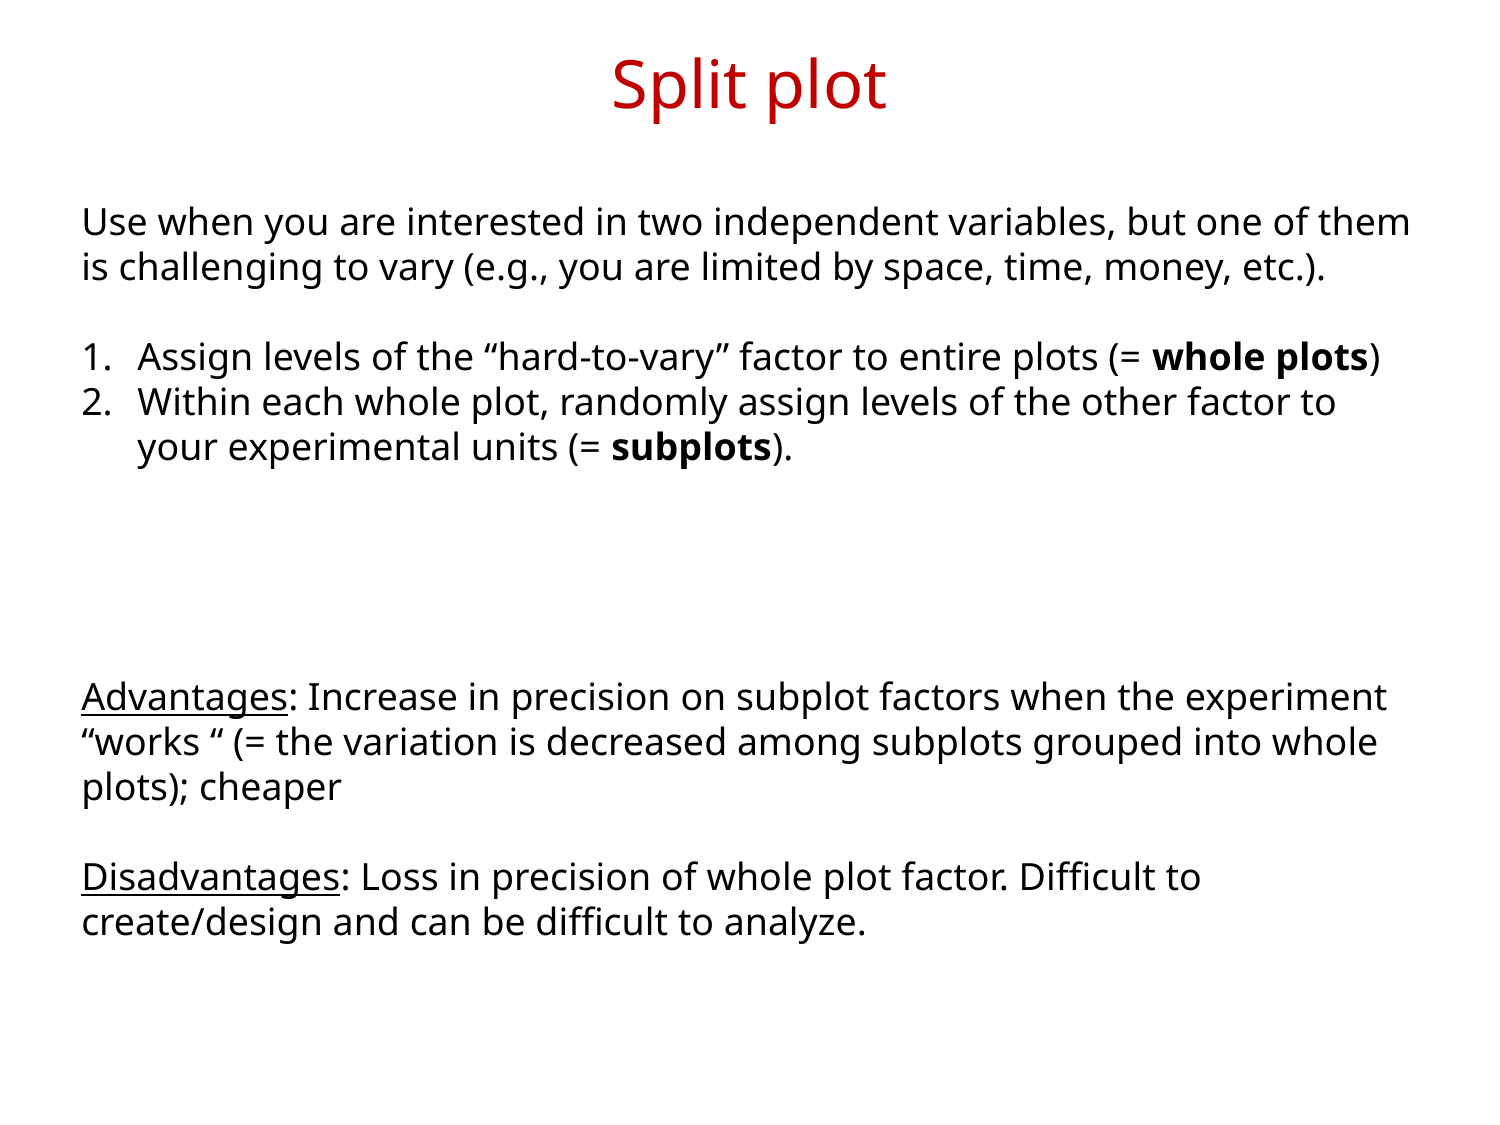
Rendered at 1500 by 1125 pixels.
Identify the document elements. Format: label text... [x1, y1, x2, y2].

title Split plot [10, 7, 1490, 167]
text_box Use when you are interested in two independent variables, but one of them is challenging to vary (e.g., you are limited by space, time, money, etc.). Assign levels of the “hard-to-vary” factor to entire plots (= whole plots) Within each whole plot, randomly assign levels of the other factor to your experimental units (= subplots). [66, 190, 1434, 476]
text_box Advantages: Increase in precision on subplot factors when the experiment “works “ (= the variation is decreased among subplots grouped into whole plots); cheaper Disadvantages: Loss in precision of whole plot factor. Difficult to create/design and can be difficult to analyze. [66, 665, 1434, 951]
